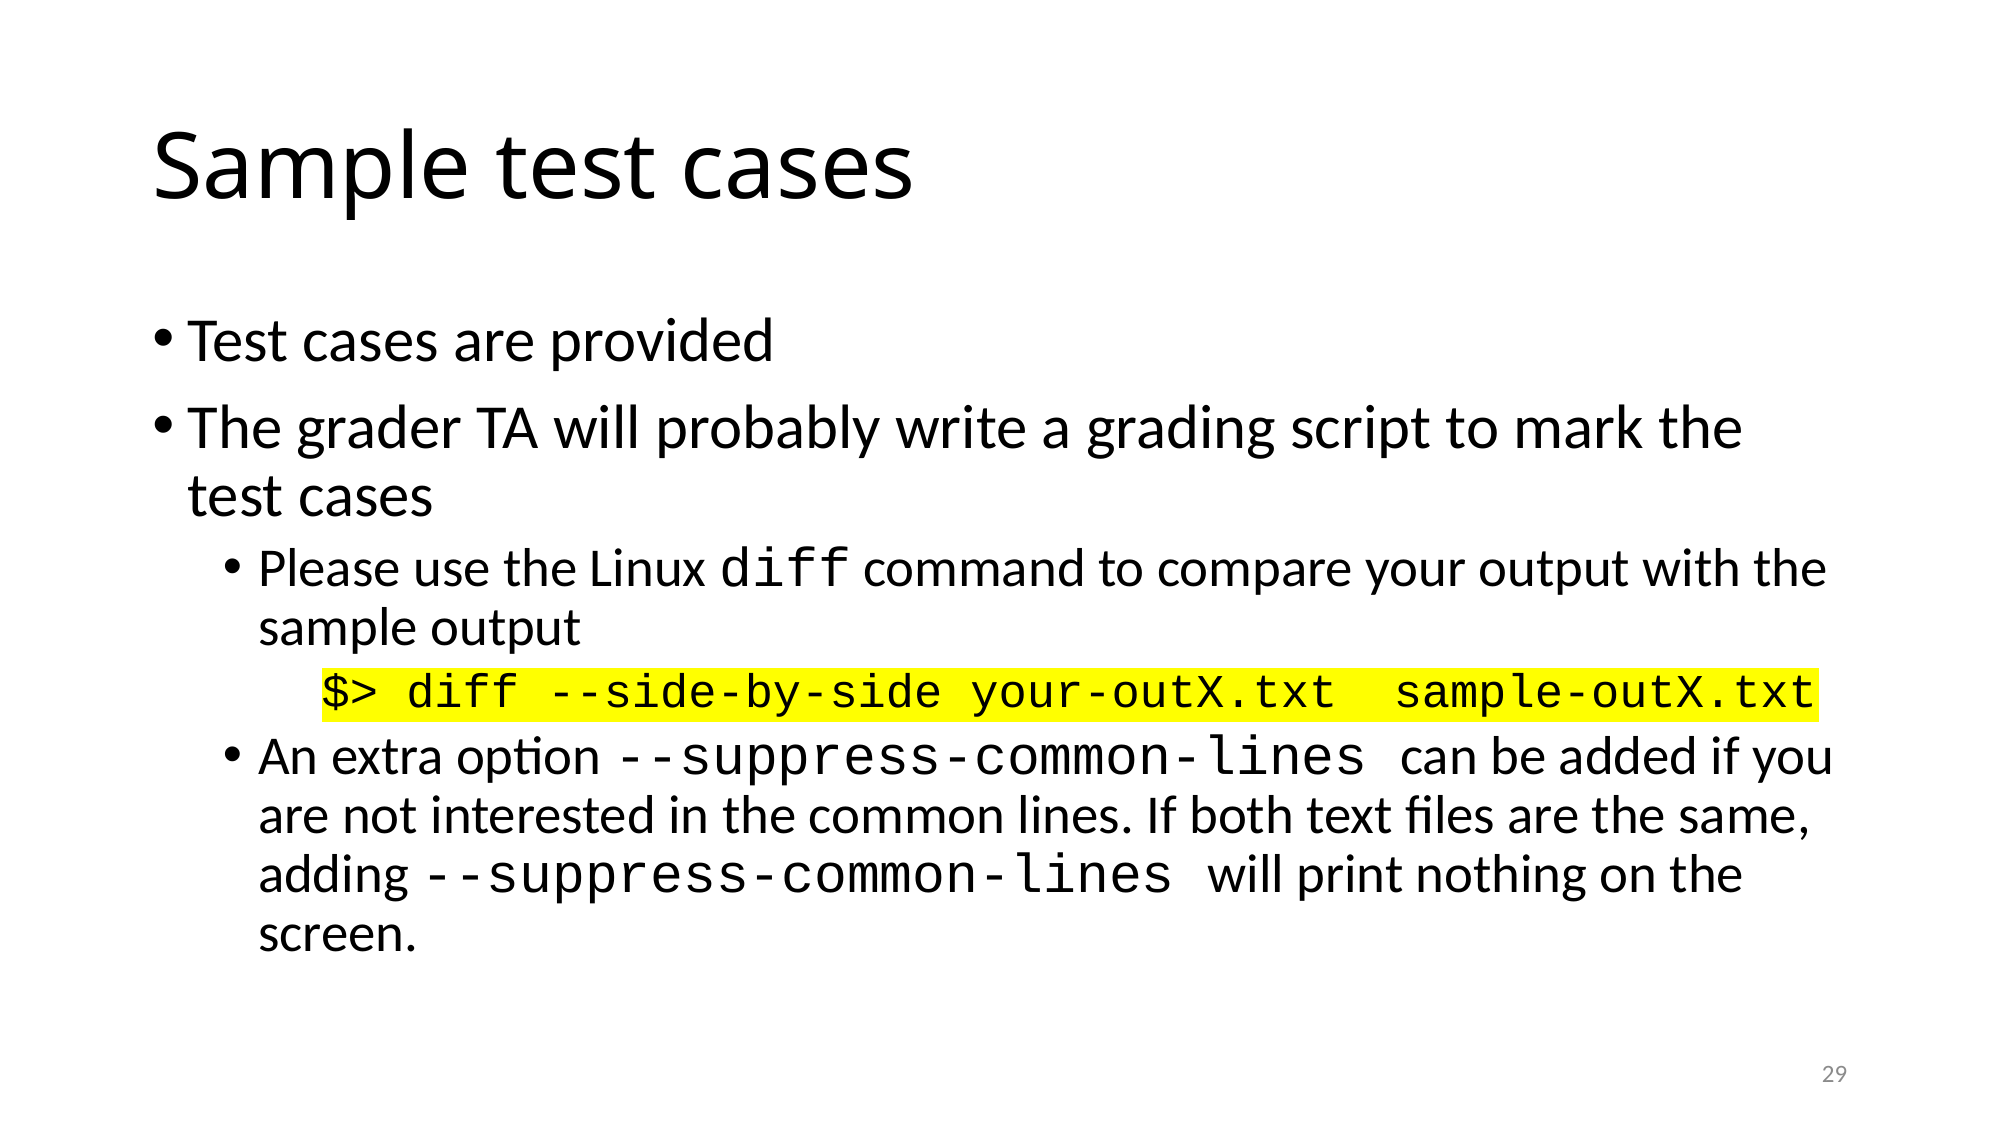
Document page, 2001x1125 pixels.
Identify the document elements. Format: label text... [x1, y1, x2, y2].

list Test cases are provided The grader TA will probably write a grading script to mark the test cases Please use the Linux diff command to compare your output with the sample output $> diff --side-by-side your-outX.txt sample-outX.txt An extra option --suppress-common-lines can be added if you are not interested in the common lines. If both text files are the same, adding --suppress-common-lines will print nothing on the screen. [137, 299, 1863, 1014]
slide_number 29 [1412, 1042, 1863, 1103]
title Sample test cases [137, 59, 1863, 278]
